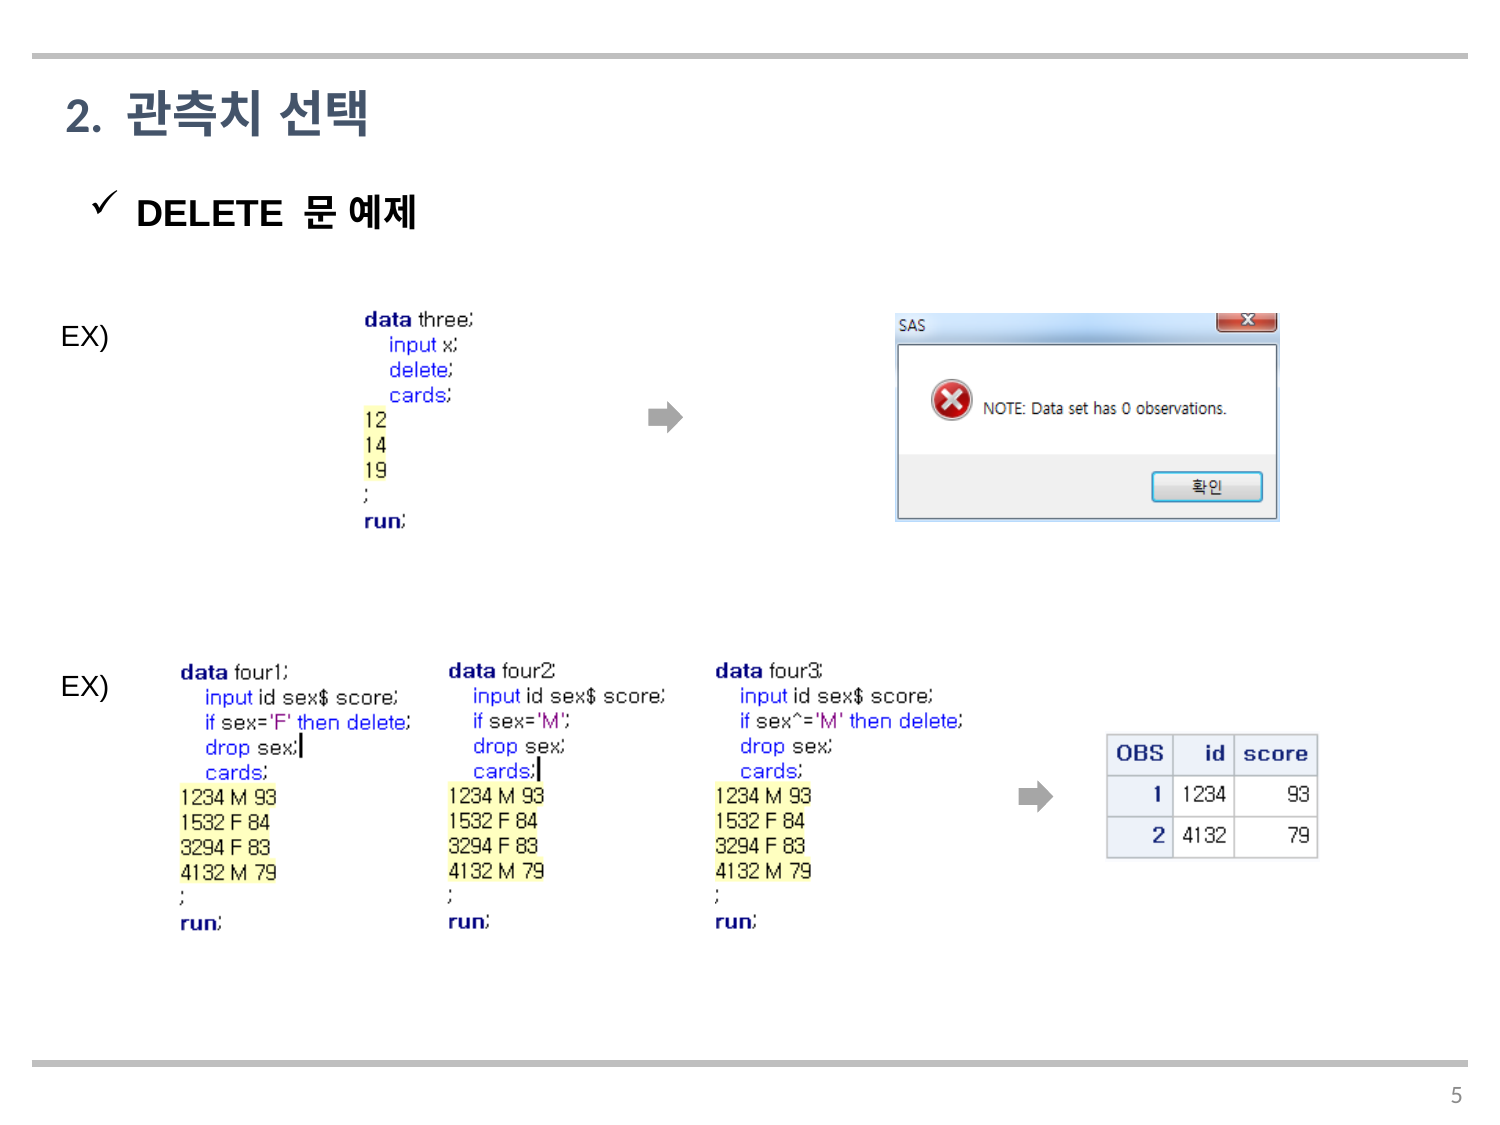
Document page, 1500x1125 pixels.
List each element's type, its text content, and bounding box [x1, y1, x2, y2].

text_box DELETE 문 예제 [74, 158, 604, 241]
picture [715, 661, 968, 932]
text_box [1016, 774, 1057, 819]
text_box EX) [45, 292, 127, 361]
picture [361, 305, 477, 530]
picture [895, 313, 1280, 522]
picture [177, 661, 419, 932]
text_box EX) [45, 642, 127, 710]
text_box [646, 395, 687, 439]
text_box 2. 관측치 선택 [50, 75, 968, 151]
picture [1105, 731, 1320, 862]
picture [445, 661, 672, 932]
